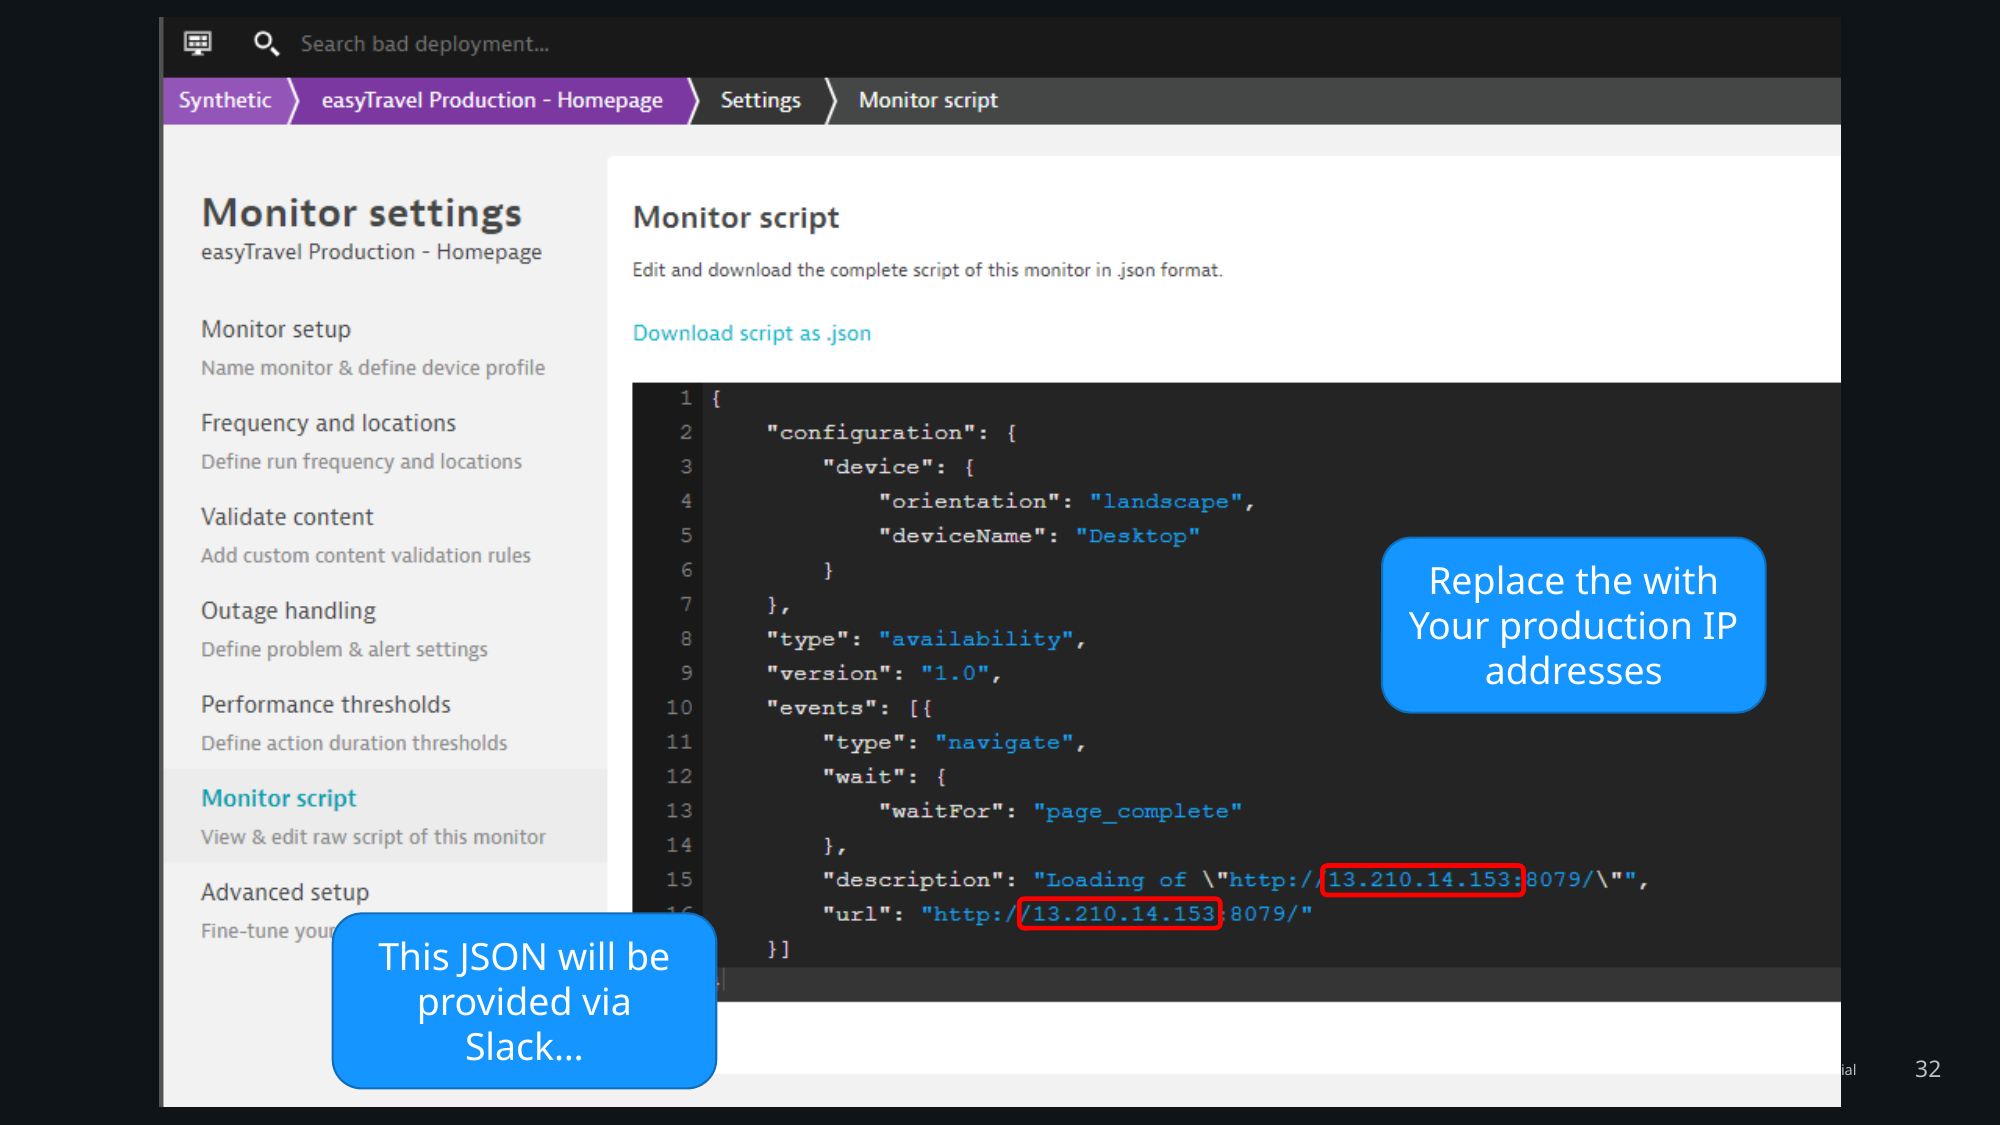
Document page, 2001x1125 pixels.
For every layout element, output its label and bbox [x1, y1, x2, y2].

picture [159, 17, 1841, 1107]
